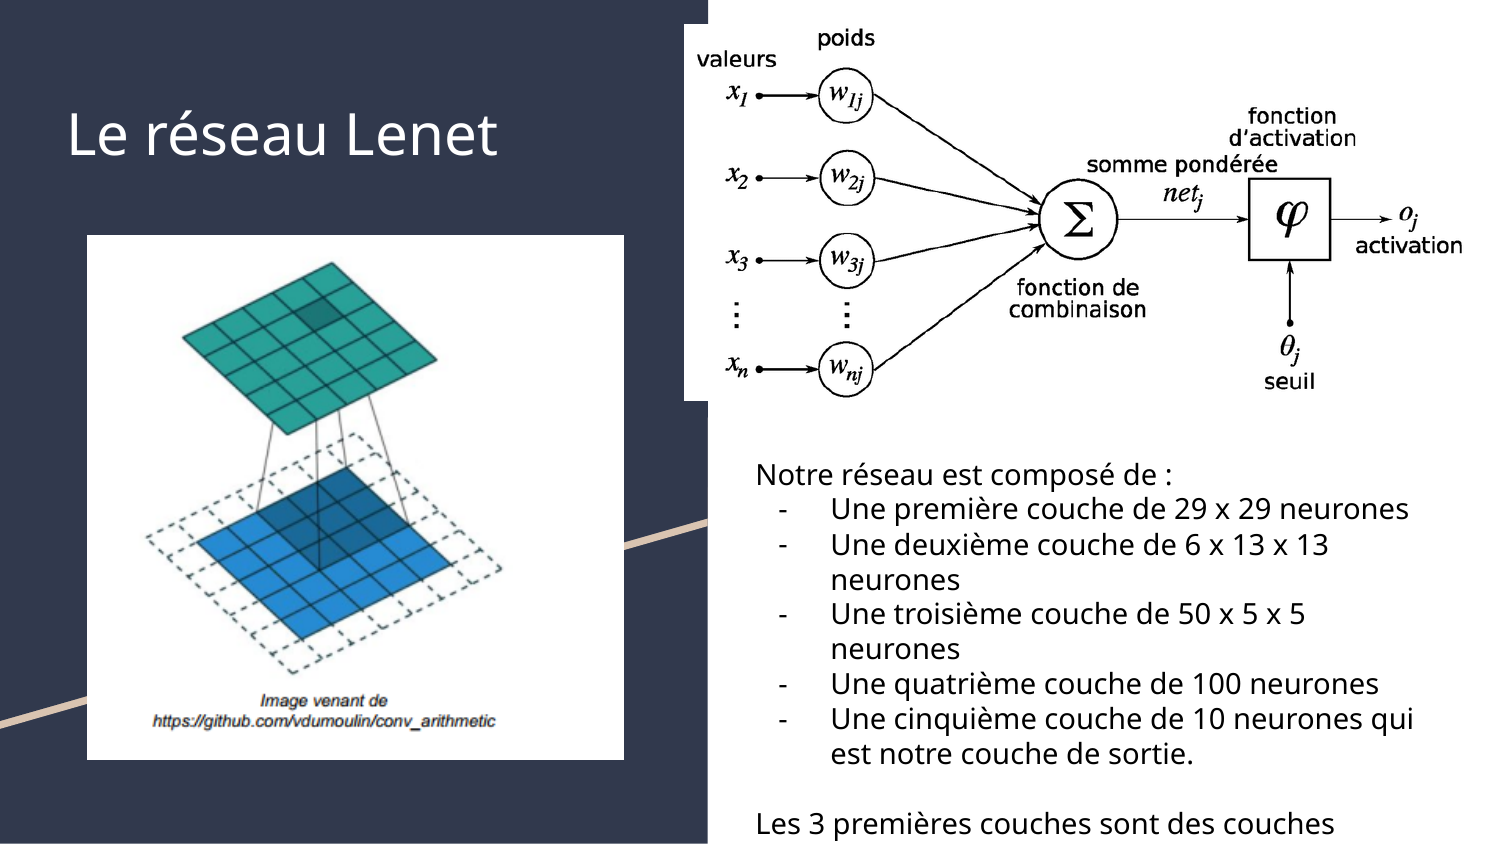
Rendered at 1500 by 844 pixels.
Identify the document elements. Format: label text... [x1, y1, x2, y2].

text_box Notre réseau est composé de : Une première couche de 29 x 29 neurones Une deuxième couche de 6 x 13 x 13 neurones Une troisième couche de 50 x 5 x 5 neurones Une quatrième couche de 100 neurones Une cinquième couche de 10 neurones qui est notre couche de sortie. Les 3 premières couches sont des couches convolutionnelles [740, 440, 1448, 780]
picture [86, 235, 624, 760]
picture [683, 24, 1476, 402]
title Le réseau Lenet [51, 82, 660, 494]
